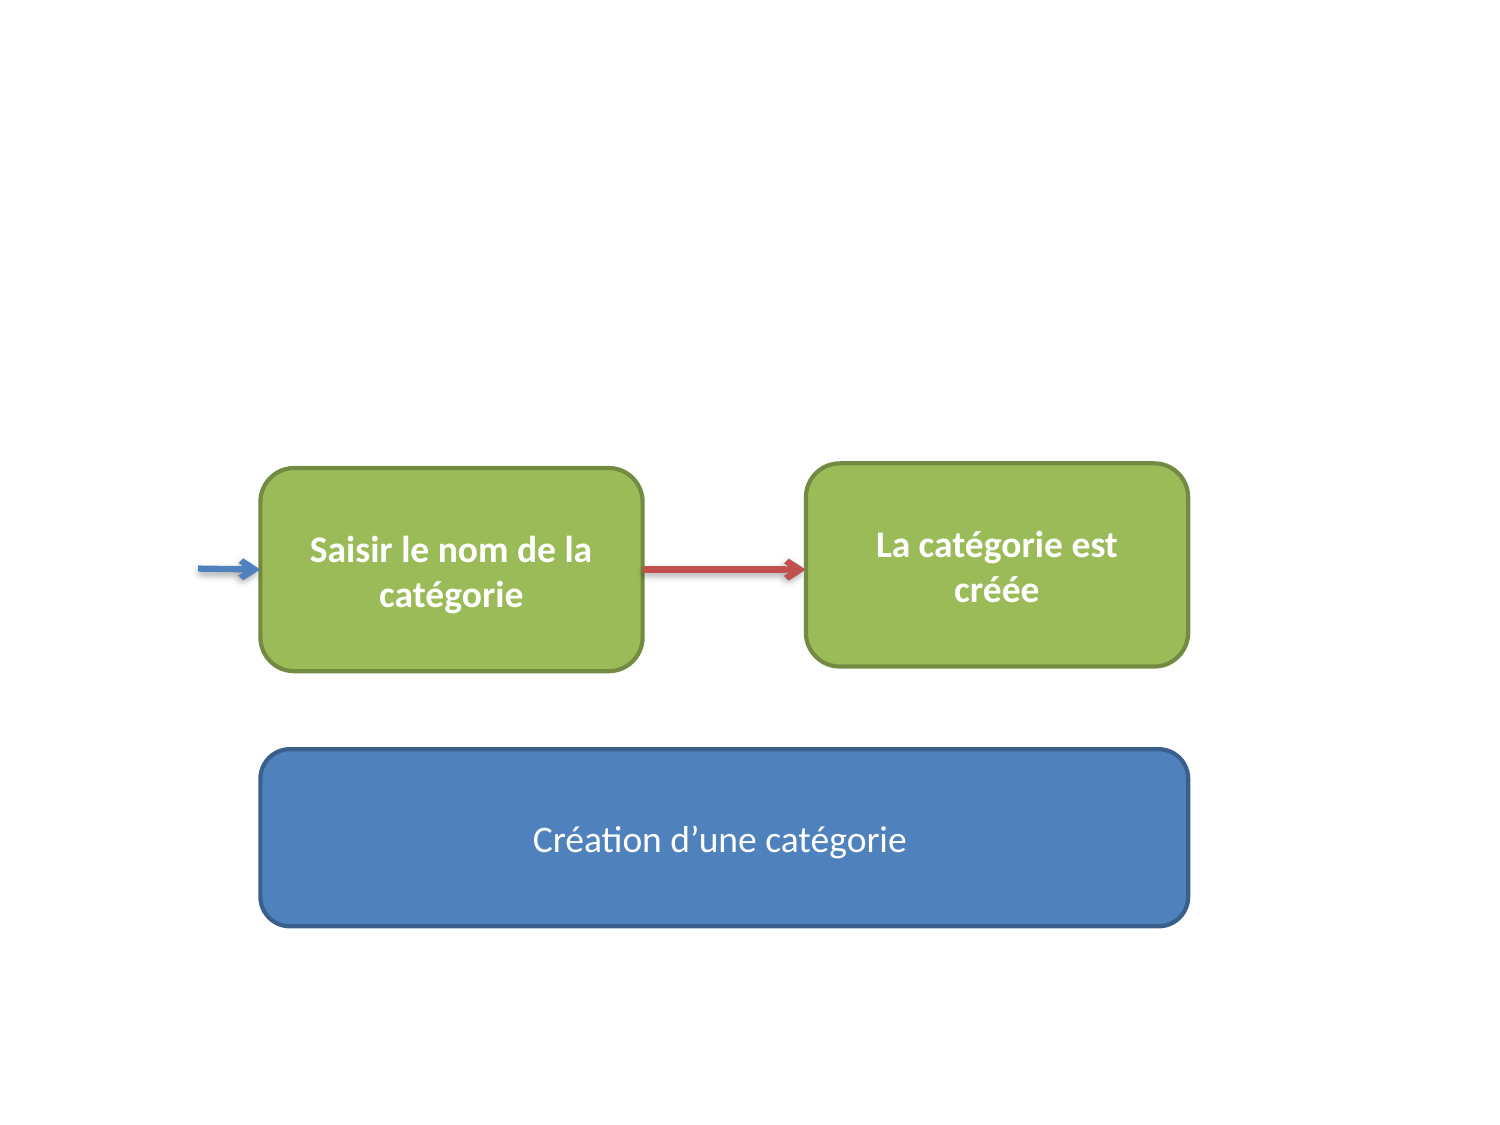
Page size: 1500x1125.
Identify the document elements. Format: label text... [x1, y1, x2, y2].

text_box La catégorie est créée [803, 461, 1191, 669]
text_box Création d’une catégorie [258, 747, 1191, 929]
text_box Saisir le nom de la catégorie [258, 465, 645, 674]
